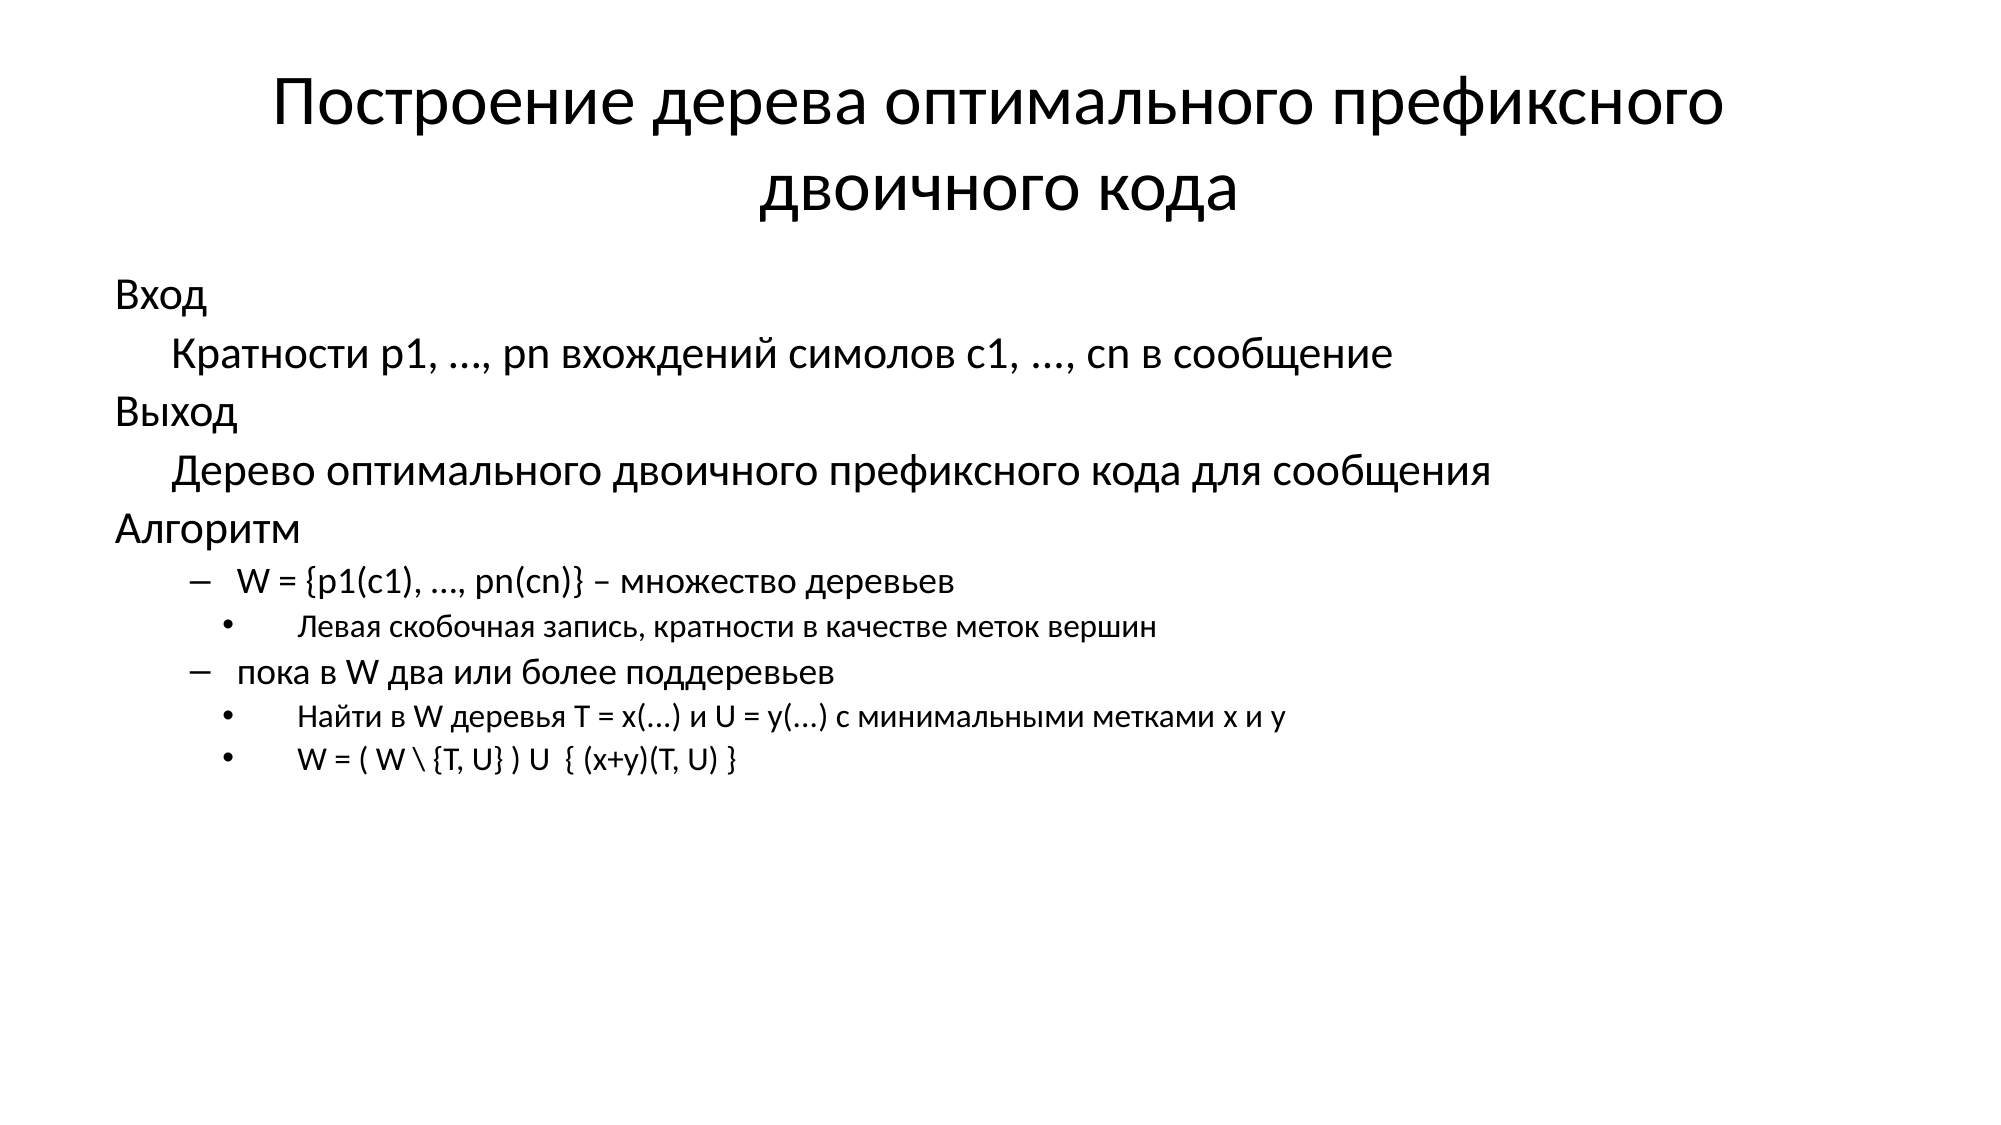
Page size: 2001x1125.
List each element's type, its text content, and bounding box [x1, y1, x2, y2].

list Вход Кратности p1, …, pn вхождений симолов с1, ..., сn в сообщение Выход Дерево оптимального двоичного префиксного кода для сообщения Алгоритм W = {p1(c1), …, pn(cn)} – множество деревьев Левая скобочная запись, кратности в качестве меток вершин пока в W два или более поддеревьев Найти в W деревья T = x(...) и U = y(...) с минимальными метками x и y W = ( W \ {T, U} ) U { (x+y)(T, U) } [99, 262, 1900, 1005]
title Построение дерева оптимального префиксного двоичного кода [99, 45, 1900, 233]
